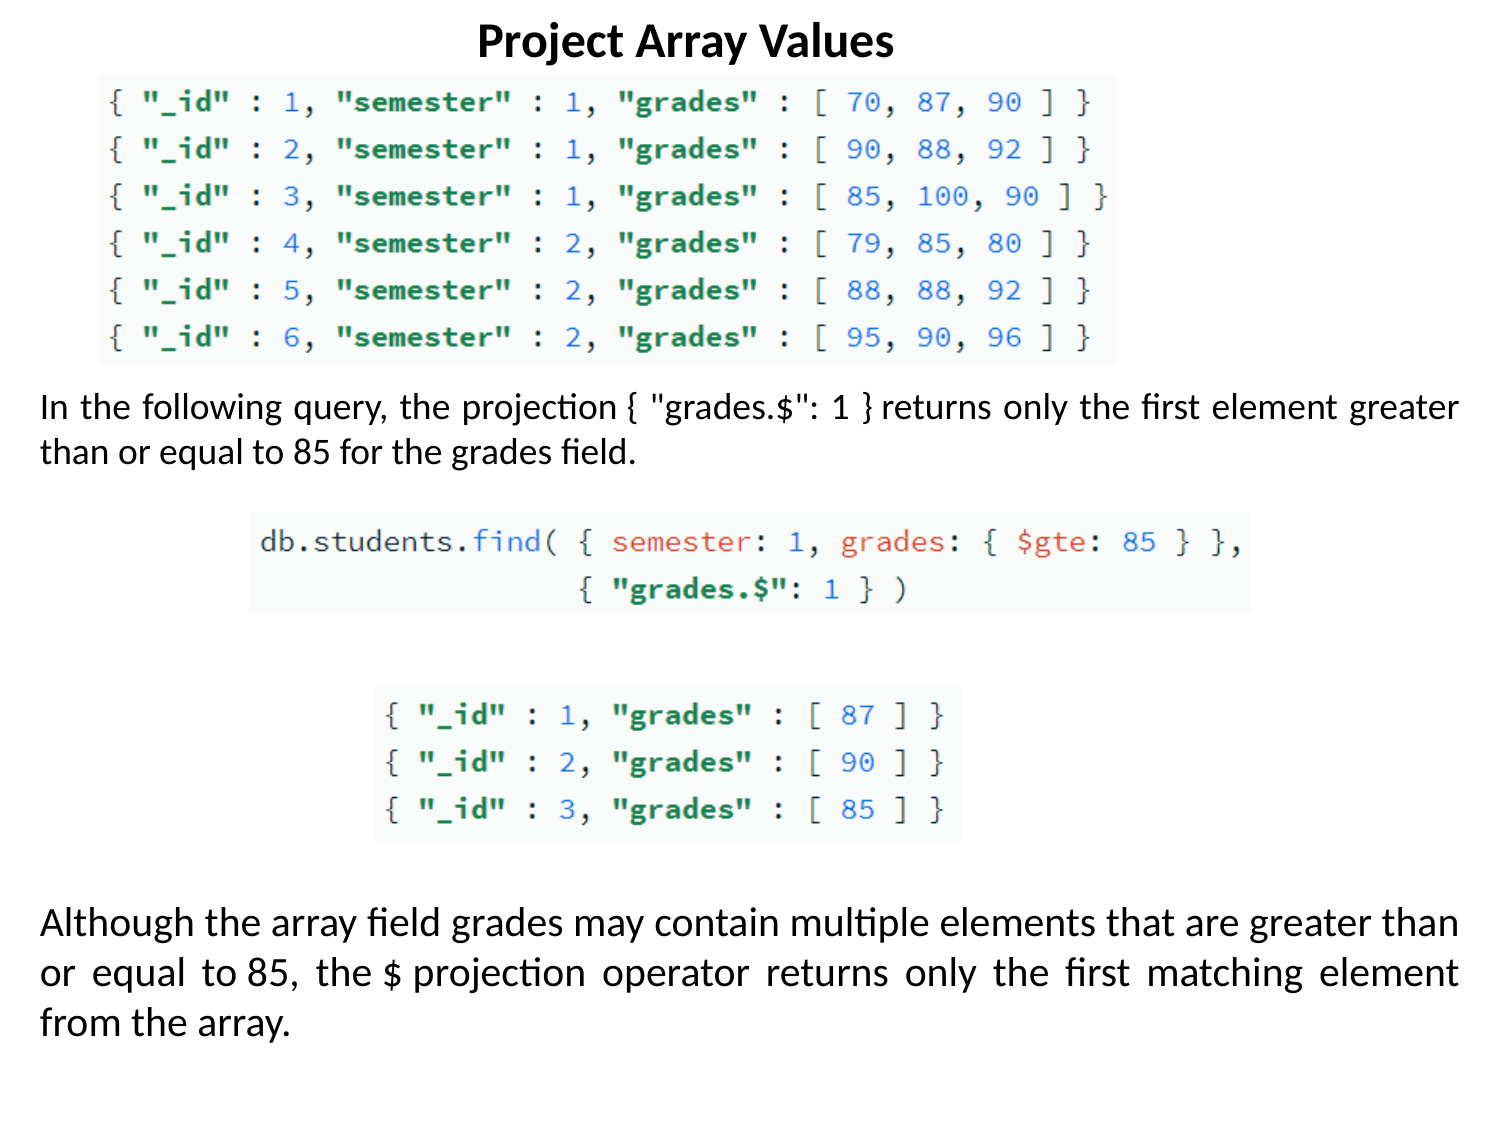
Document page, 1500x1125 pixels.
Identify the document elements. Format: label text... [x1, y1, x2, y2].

picture [248, 512, 1251, 613]
picture [374, 687, 963, 841]
picture [99, 74, 1116, 365]
text_box Although the array field grades may contain multiple elements that are greater than or equal to 85, the $ projection operator returns only the first matching element from the array. [24, 887, 1475, 1053]
text_box Project Array Values [462, 0, 1038, 73]
text_box In the following query, the projection { "grades.$": 1 } returns only the first element greater than or equal to 85 for the grades field. [24, 374, 1475, 480]
